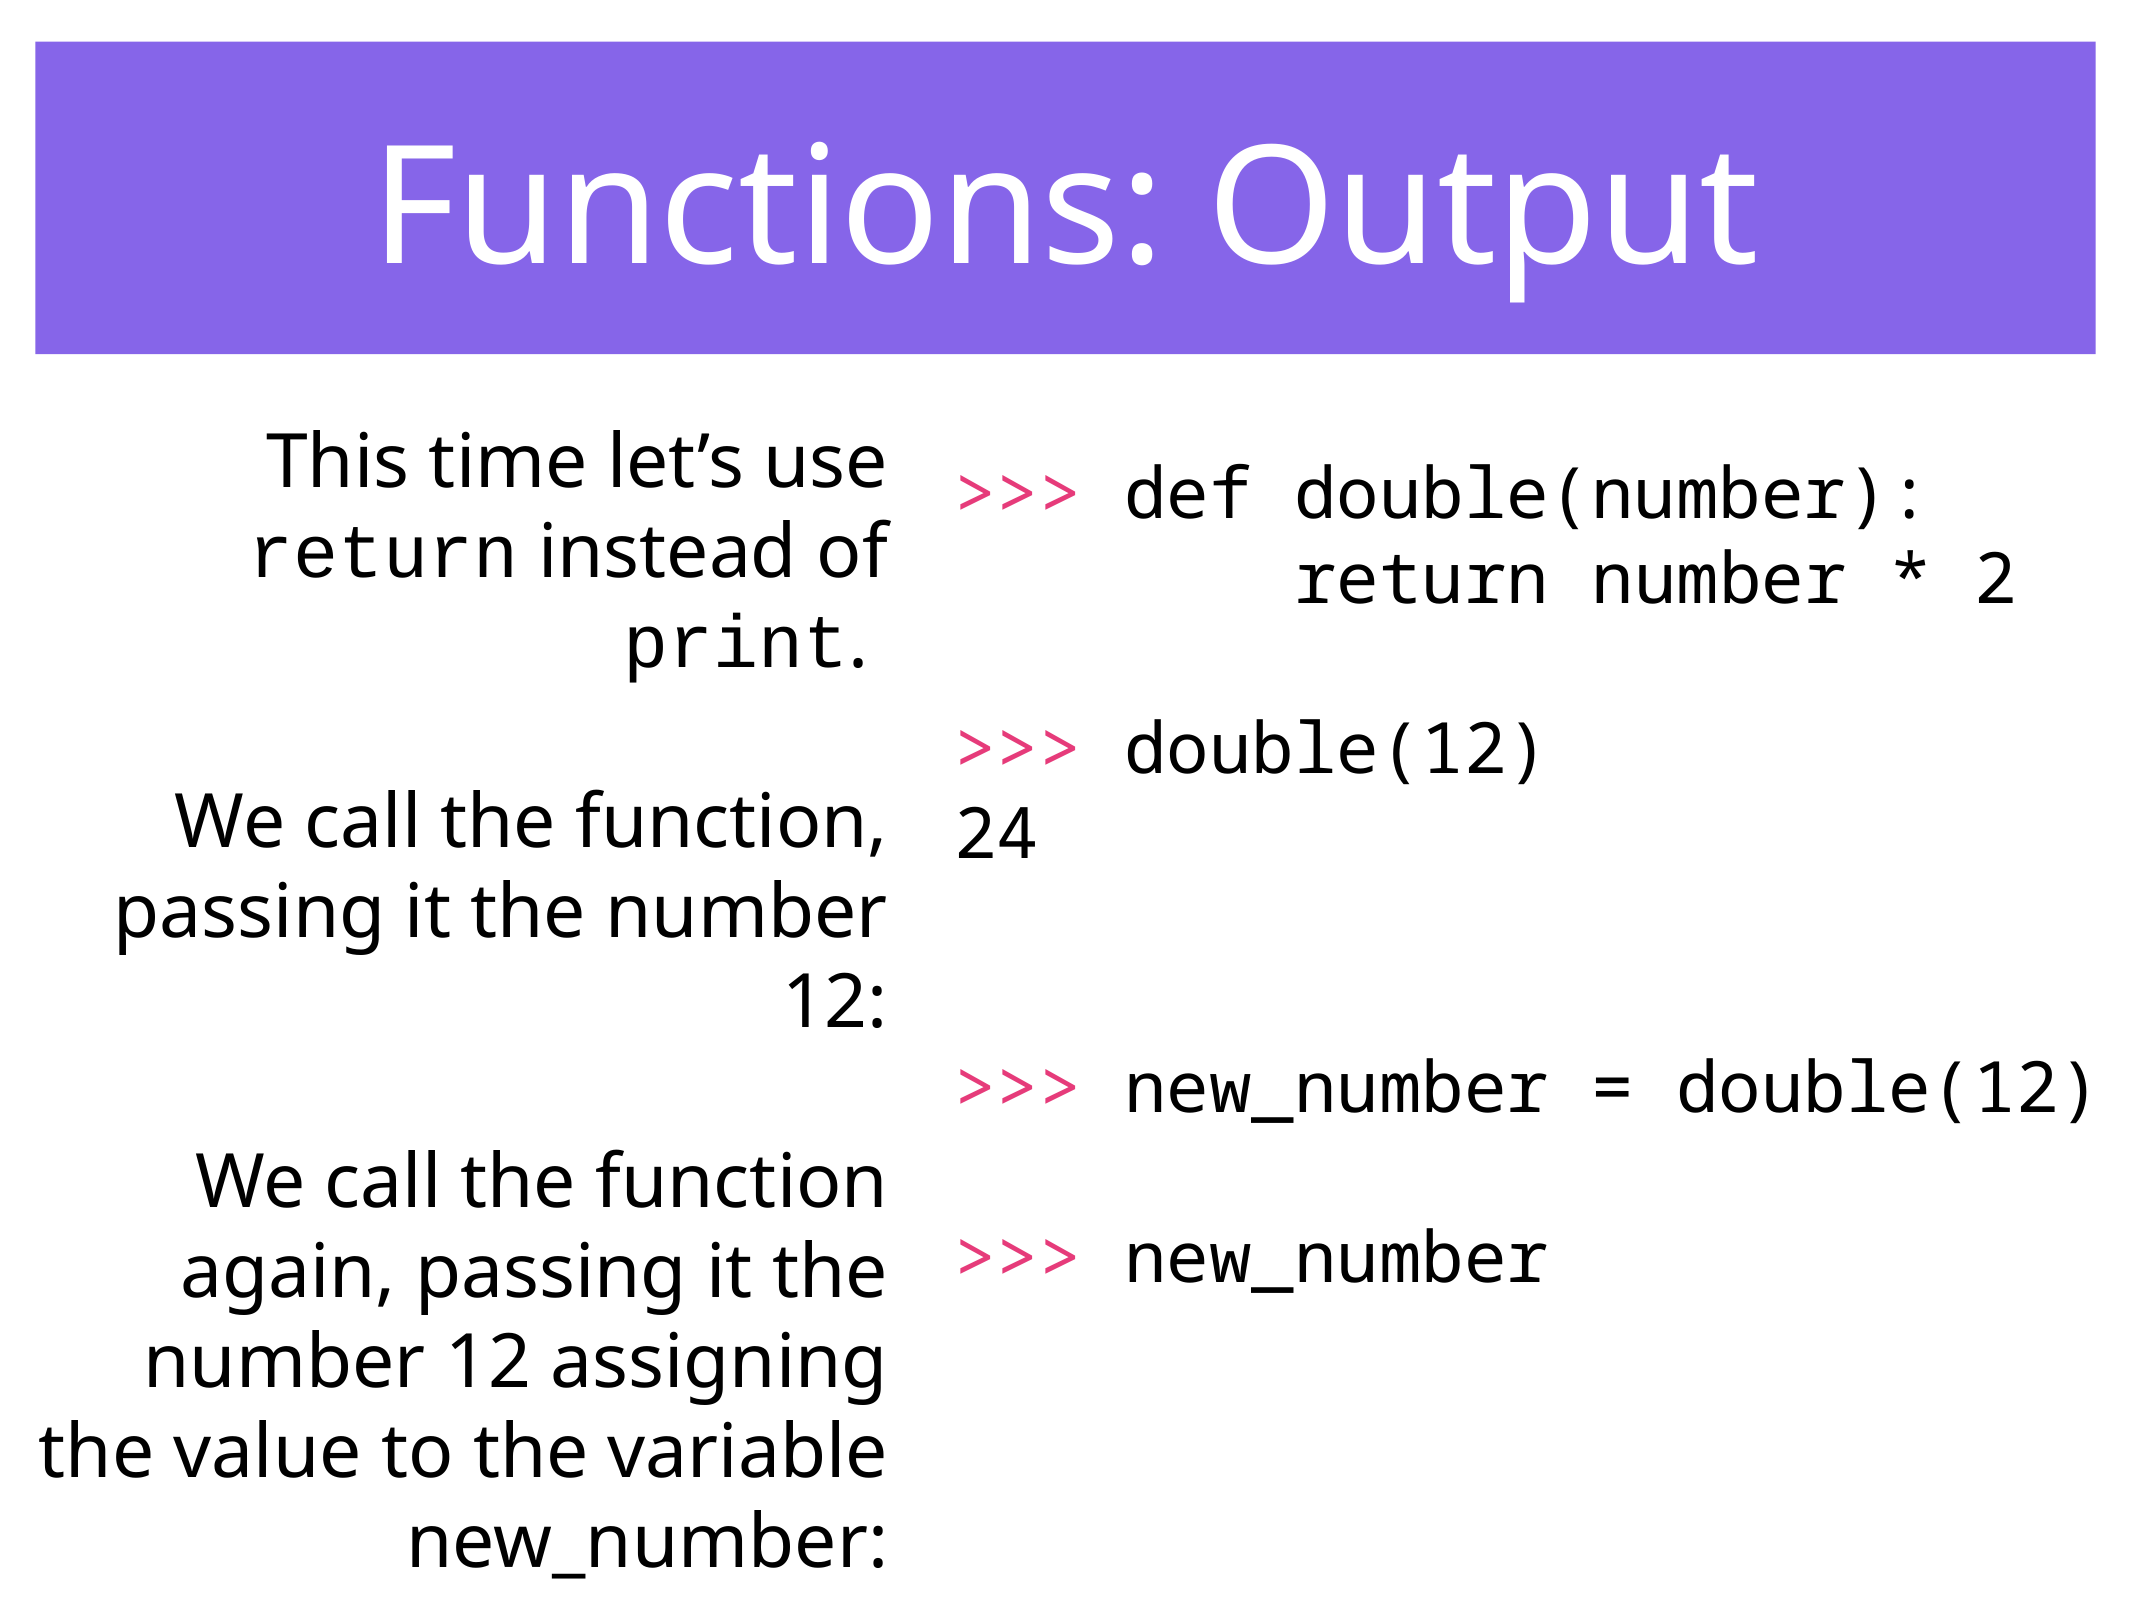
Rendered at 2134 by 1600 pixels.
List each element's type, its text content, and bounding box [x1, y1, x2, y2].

text_box This time let’s use return instead of print. We call the function, passing it the number 12: We call the function again, passing it the number 12 assigning the value to the variable new_number: Now what happens? [38, 412, 889, 1600]
text_box Functions: Output [35, 41, 2096, 355]
text_box >>> def double(number): return number * 2 >>> double(12) 24 >>> new_number = double(12) >>> new_number [946, 439, 2117, 1306]
